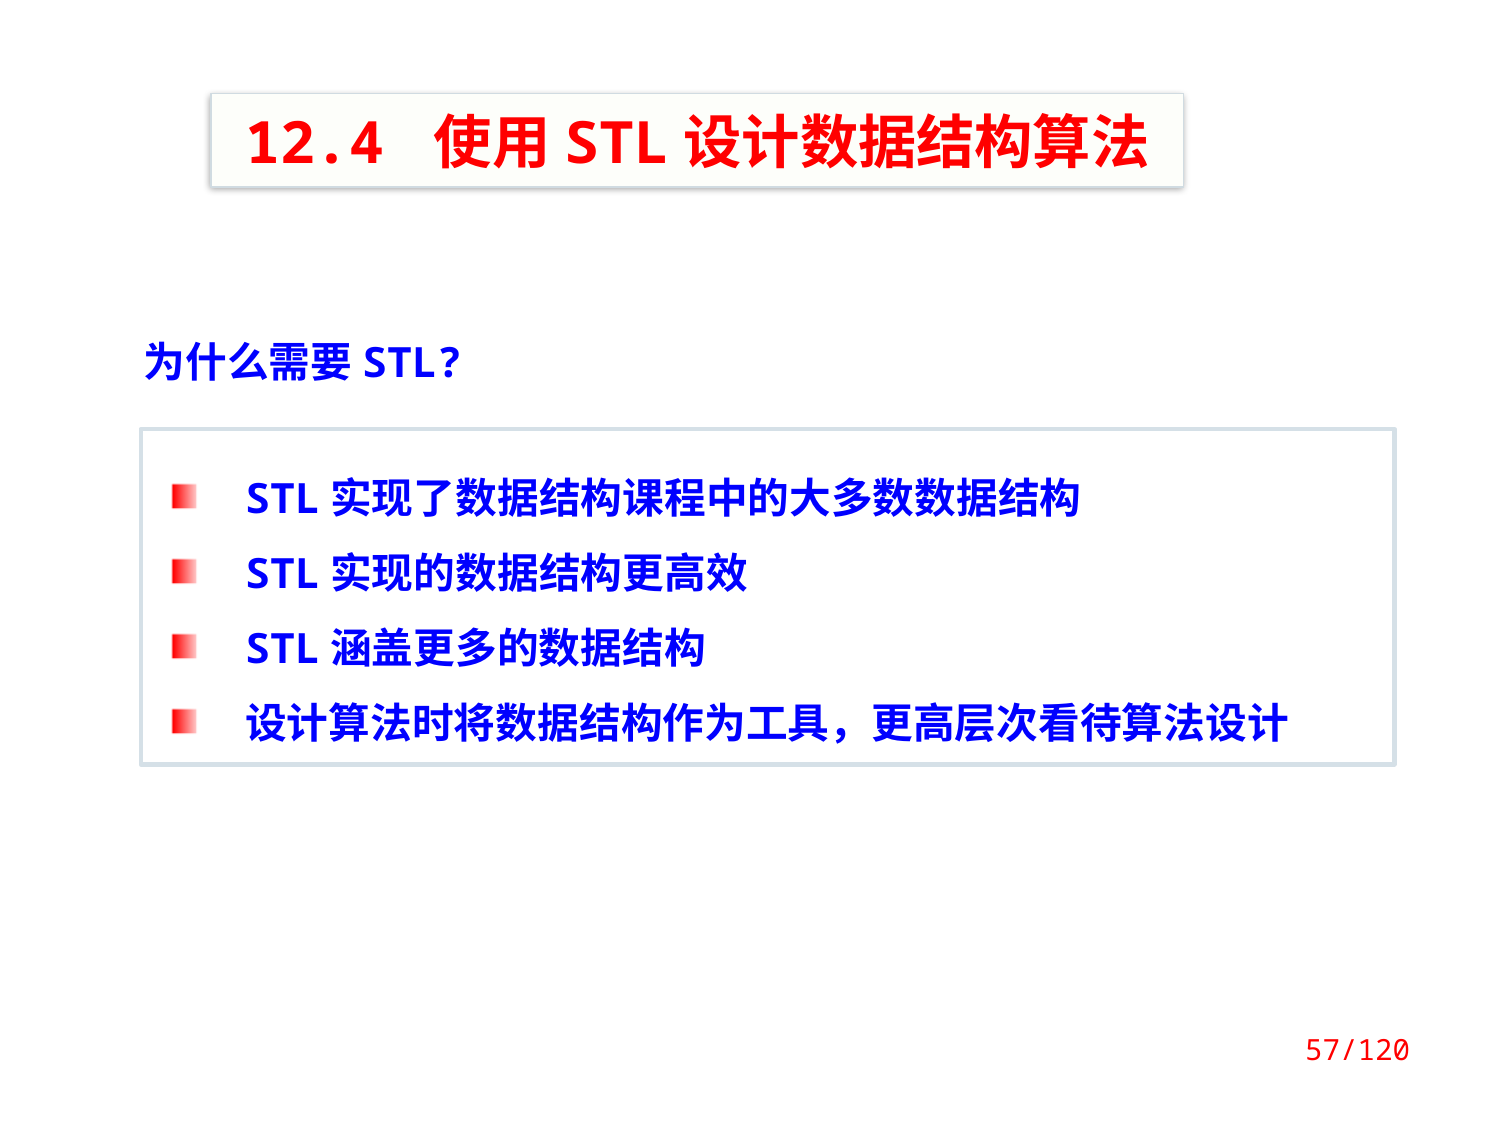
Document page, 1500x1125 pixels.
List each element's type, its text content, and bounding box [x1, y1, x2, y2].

text_box 为什么需要STL? [128, 328, 586, 393]
text_box STL实现了数据结构课程中的大多数数据结构 STL实现的数据结构更高效 STL涵盖更多的数据结构 设计算法时将数据结构作为工具，更高层次看待算法设计 [139, 427, 1397, 767]
picture [170, 707, 200, 737]
slide_number 57/120 [1074, 1023, 1426, 1100]
picture [170, 482, 200, 512]
text_box 12.4 使用STL设计数据结构算法 [210, 93, 1184, 188]
picture [170, 557, 200, 587]
picture [170, 632, 200, 662]
